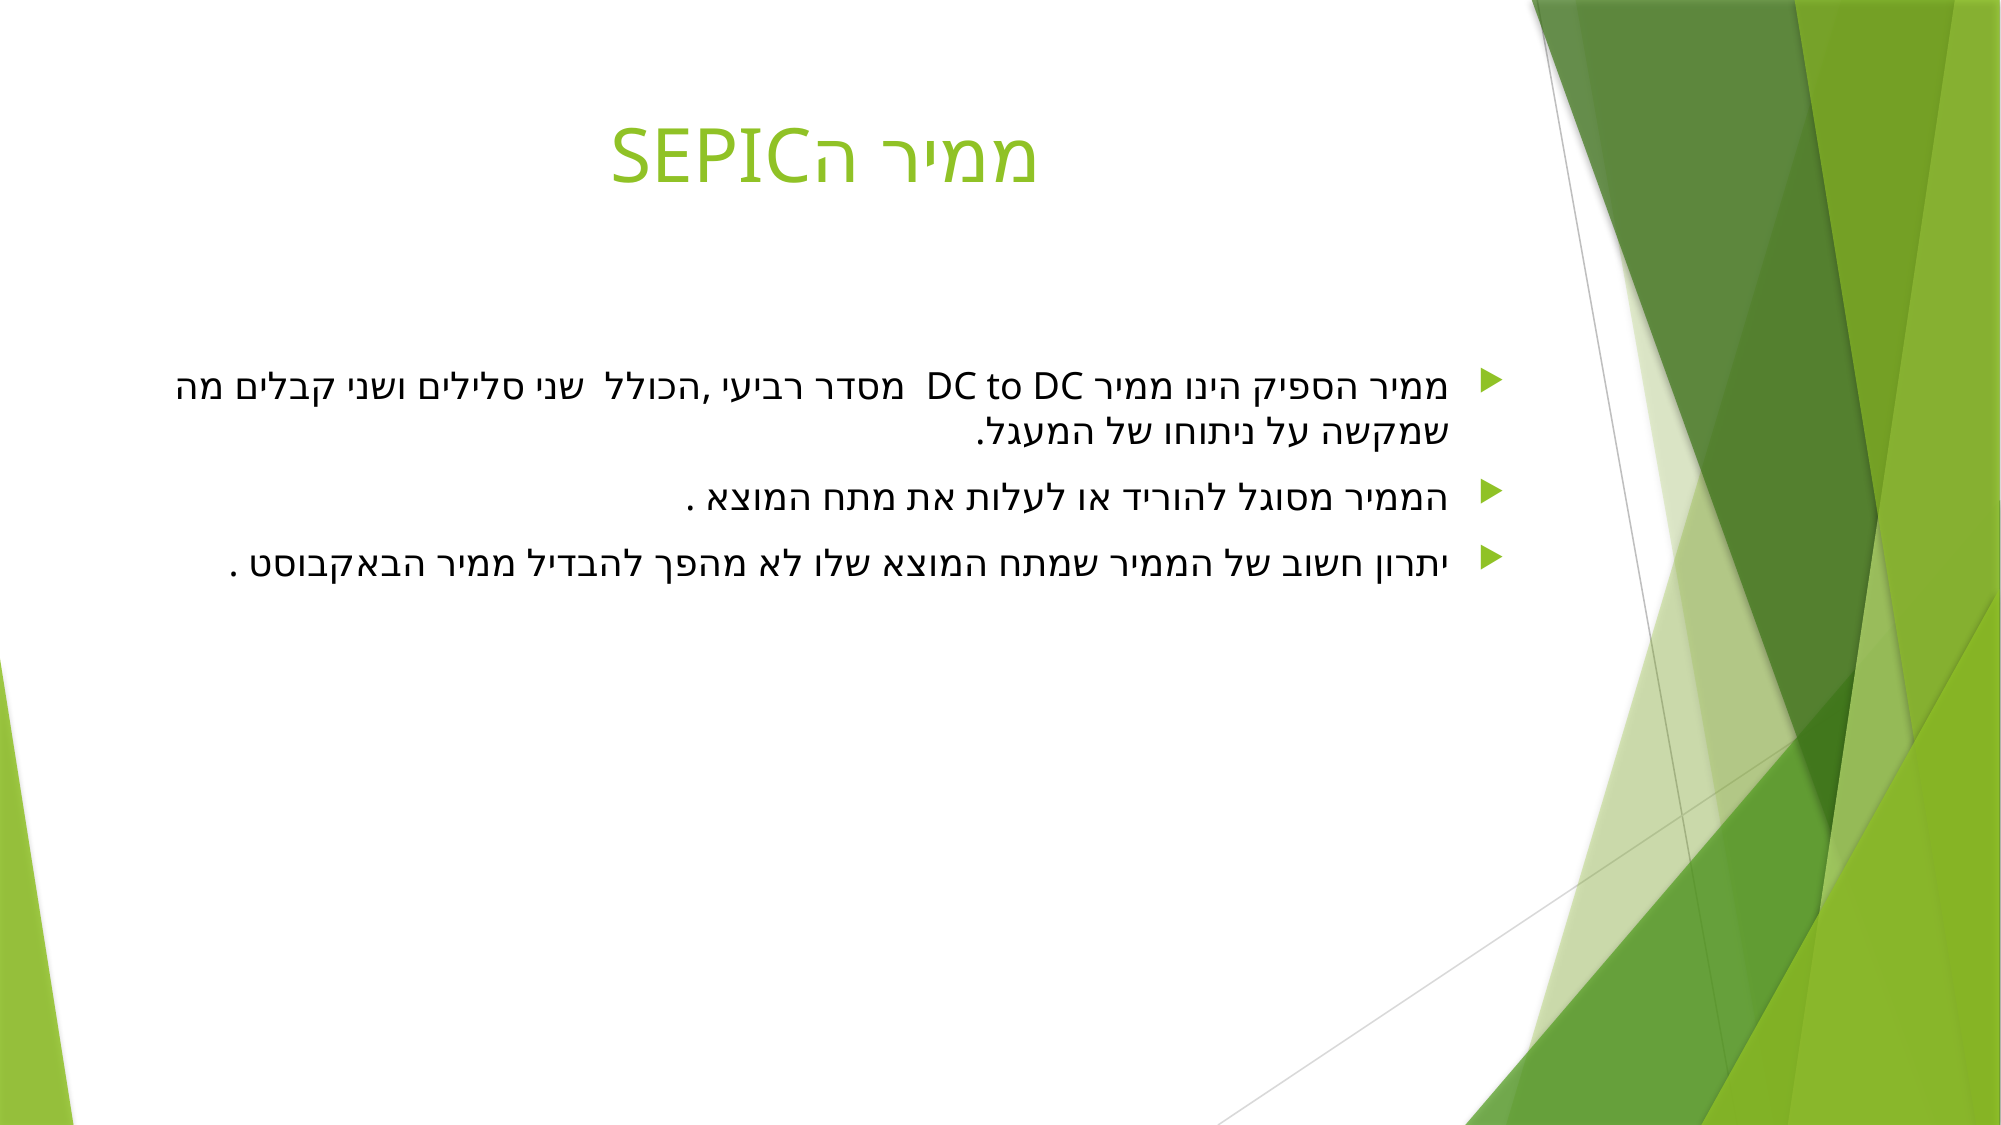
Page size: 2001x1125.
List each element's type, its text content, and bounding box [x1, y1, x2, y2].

title ממיר הSEPIC [111, 99, 1522, 317]
list ממיר הספיק הינו ממיר DC to DC מסדר רביעי ,הכולל שני סלילים ושני קבלים מה שמקשה על ניתוחו של המעגל. הממיר מסוגל להוריד או לעלות את מתח המוצא . יתרון חשוב של הממיר שמתח המוצא שלו לא מהפך להבדיל ממיר הבאקבוסט . [111, 354, 1522, 992]
